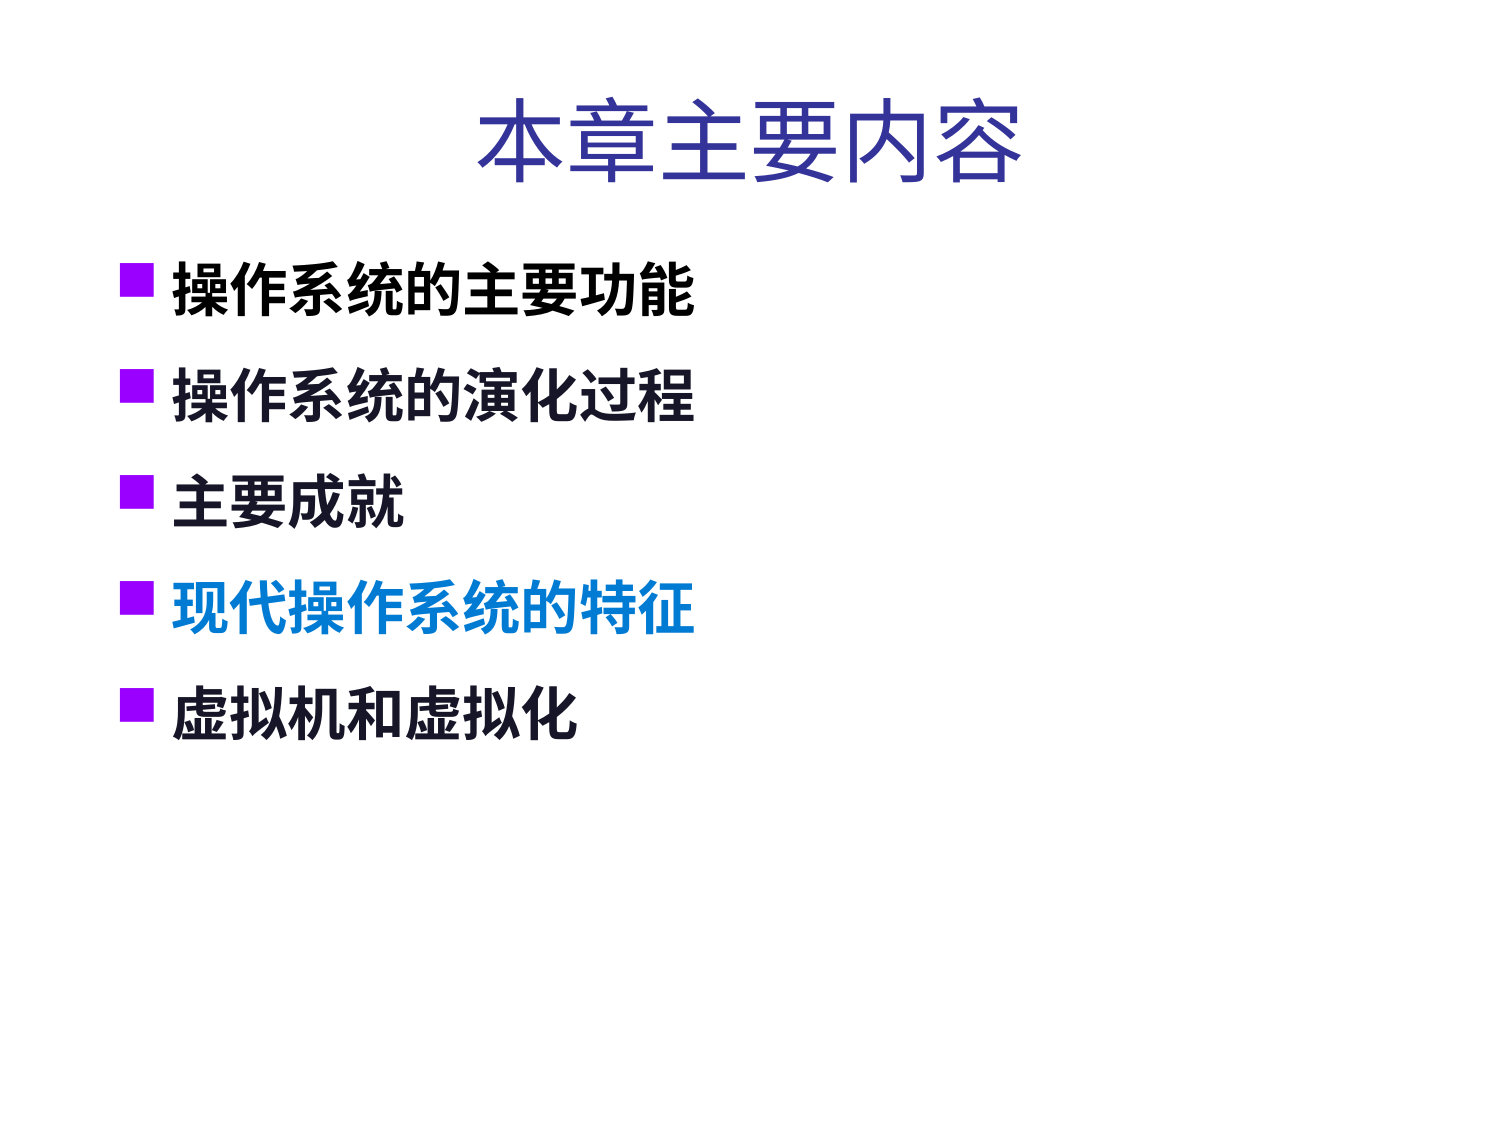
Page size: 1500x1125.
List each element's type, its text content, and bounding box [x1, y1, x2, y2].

list 操作系统的主要功能 操作系统的演化过程 主要成就 现代操作系统的特征 虚拟机和虚拟化 [112, 148, 1400, 871]
title 本章主要内容 [75, 45, 1425, 233]
